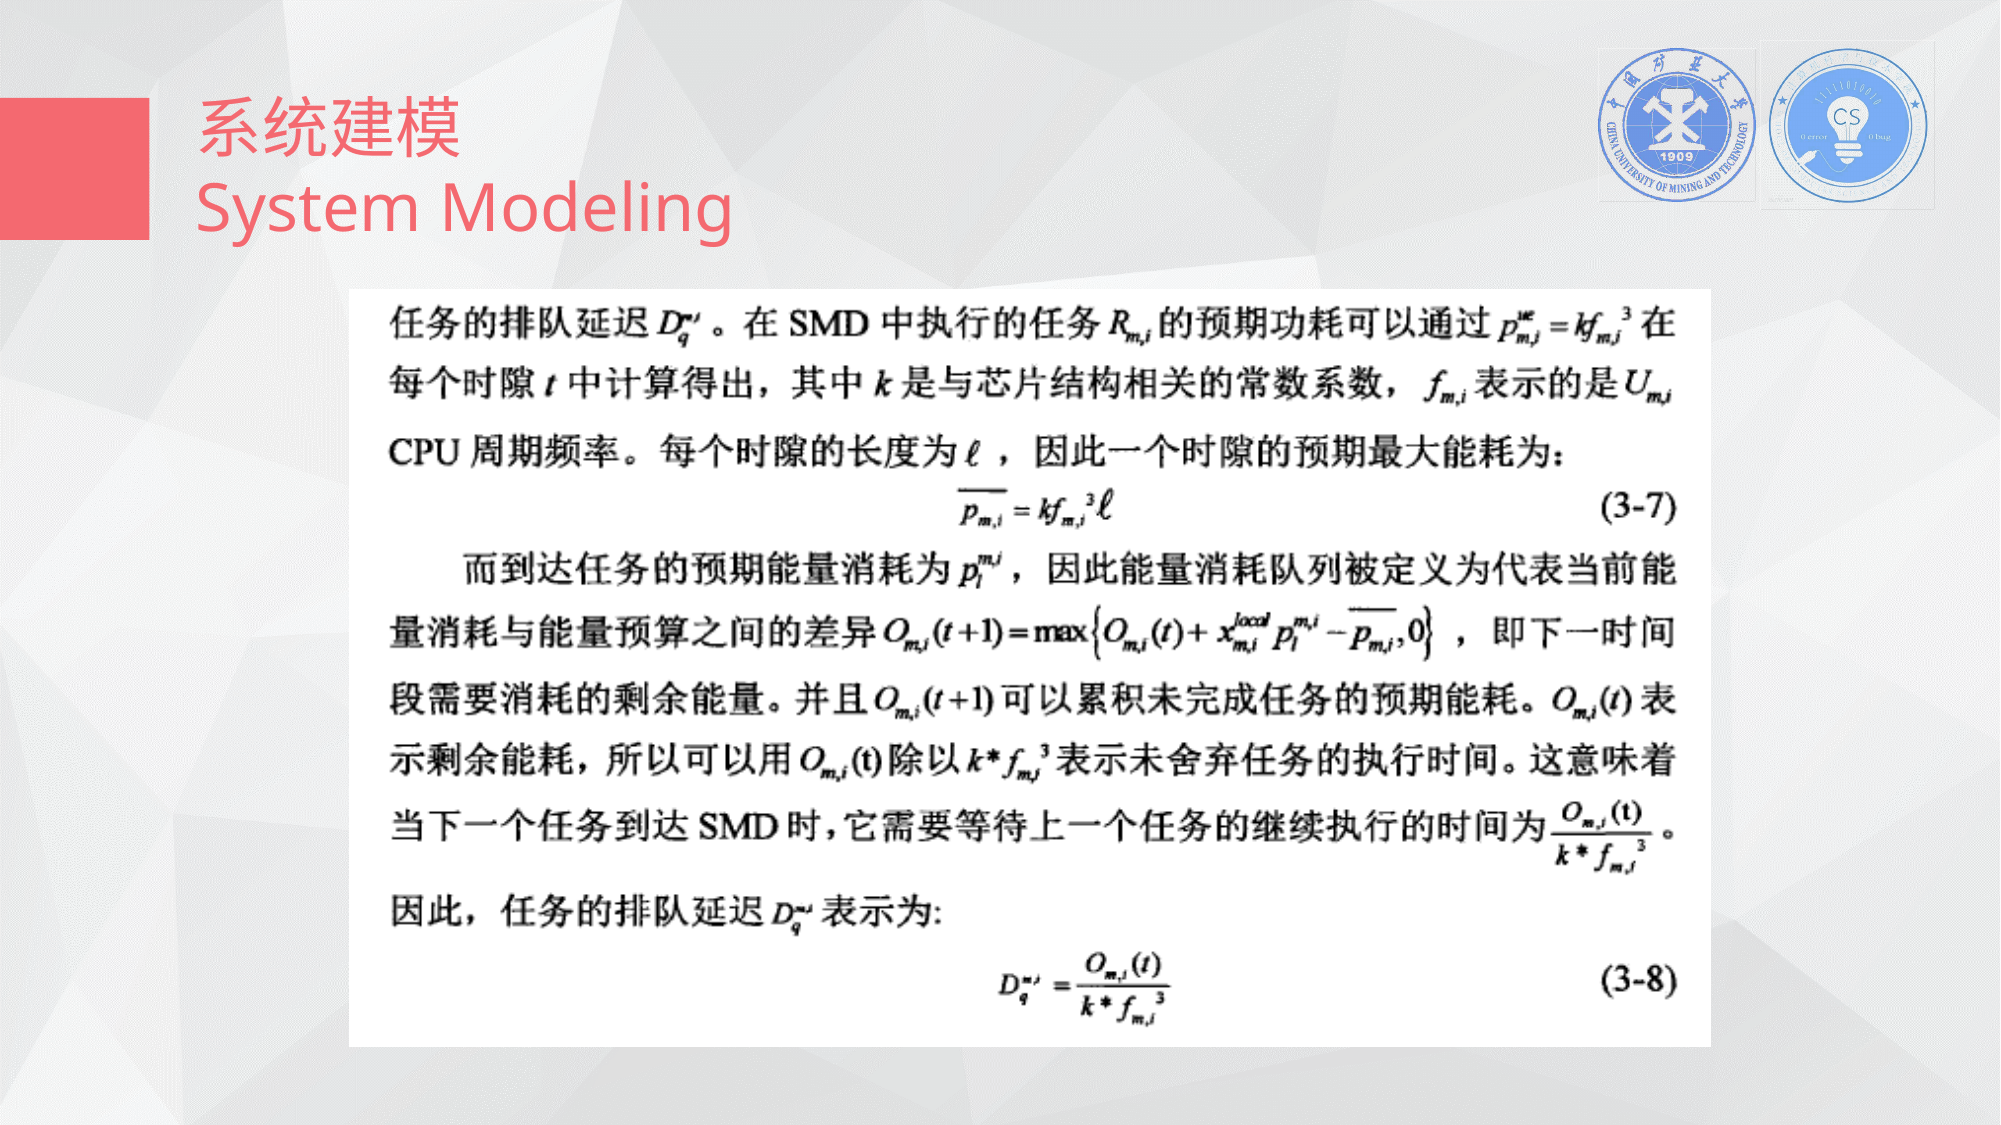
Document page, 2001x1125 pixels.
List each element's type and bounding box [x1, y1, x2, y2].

picture [0, 0, 2001, 1125]
text_box [0, 77, 1061, 255]
text_box [1598, 39, 1935, 210]
